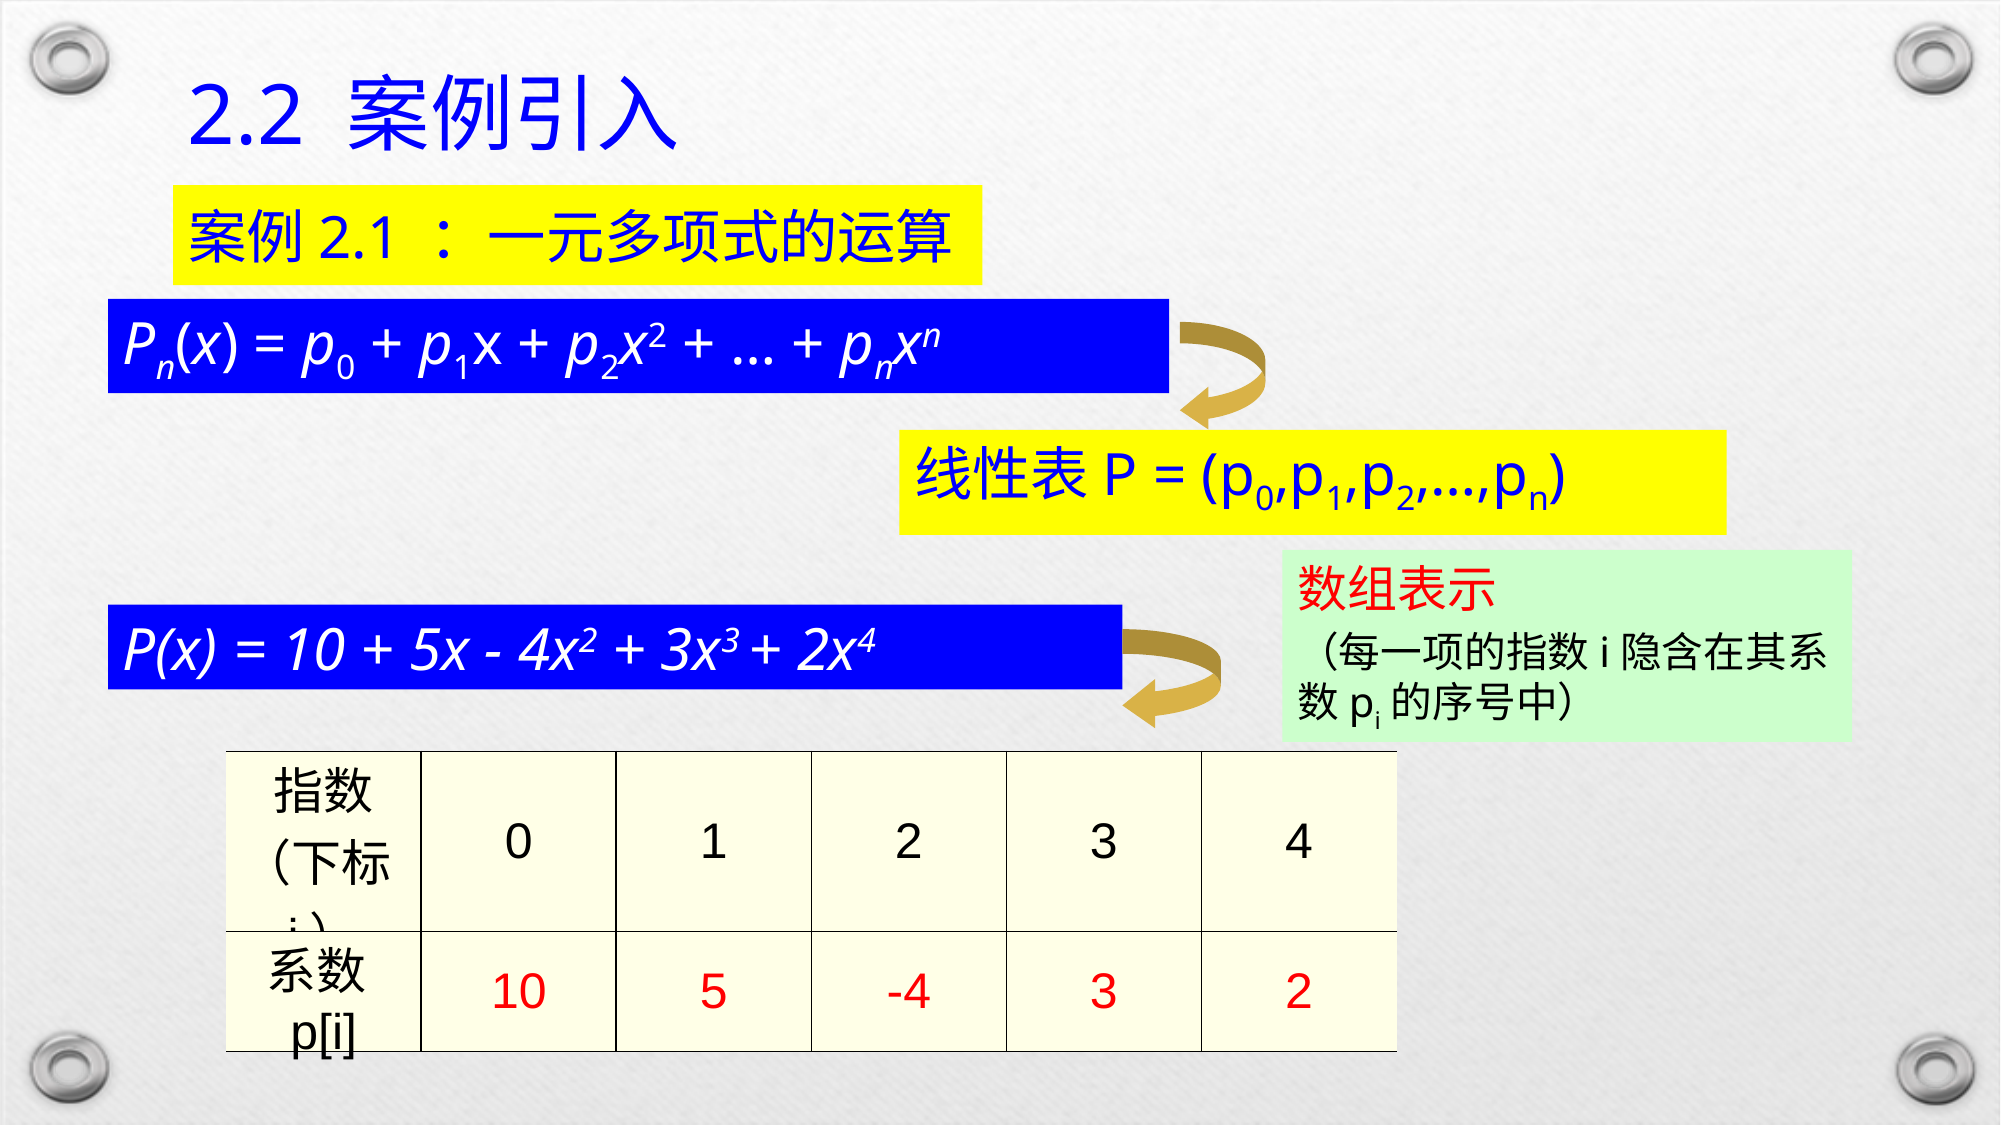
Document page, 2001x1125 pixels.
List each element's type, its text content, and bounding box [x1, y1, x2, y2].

text_box 2.2 案例引入 [173, 54, 1285, 168]
table_cell 2 [1202, 932, 1397, 1051]
text_box 案例2.1 ：一元多项式的运算 [173, 185, 983, 286]
table_header 指数（下标i） [226, 752, 420, 931]
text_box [1122, 549, 1853, 737]
table_cell 3 [1007, 932, 1201, 1051]
table_cell 5 [617, 932, 811, 1051]
text_box P(x) = 10 + 5x - 4x2 + 3x3 + 2x4 [108, 604, 1122, 690]
table_header 3 [1007, 752, 1201, 931]
table_cell -4 [812, 932, 1006, 1051]
table_cell 系数p[i] [226, 932, 420, 1051]
text_box Pn(x) = p0 + p1x + p2x2 + … + pnxn [108, 298, 1170, 394]
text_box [899, 321, 1727, 536]
table_header 0 [422, 752, 615, 931]
table_header 4 [1202, 752, 1397, 931]
table_header 1 [617, 752, 811, 931]
table_cell 10 [422, 932, 615, 1051]
table_header 2 [812, 752, 1006, 931]
picture [0, 0, 2001, 1125]
